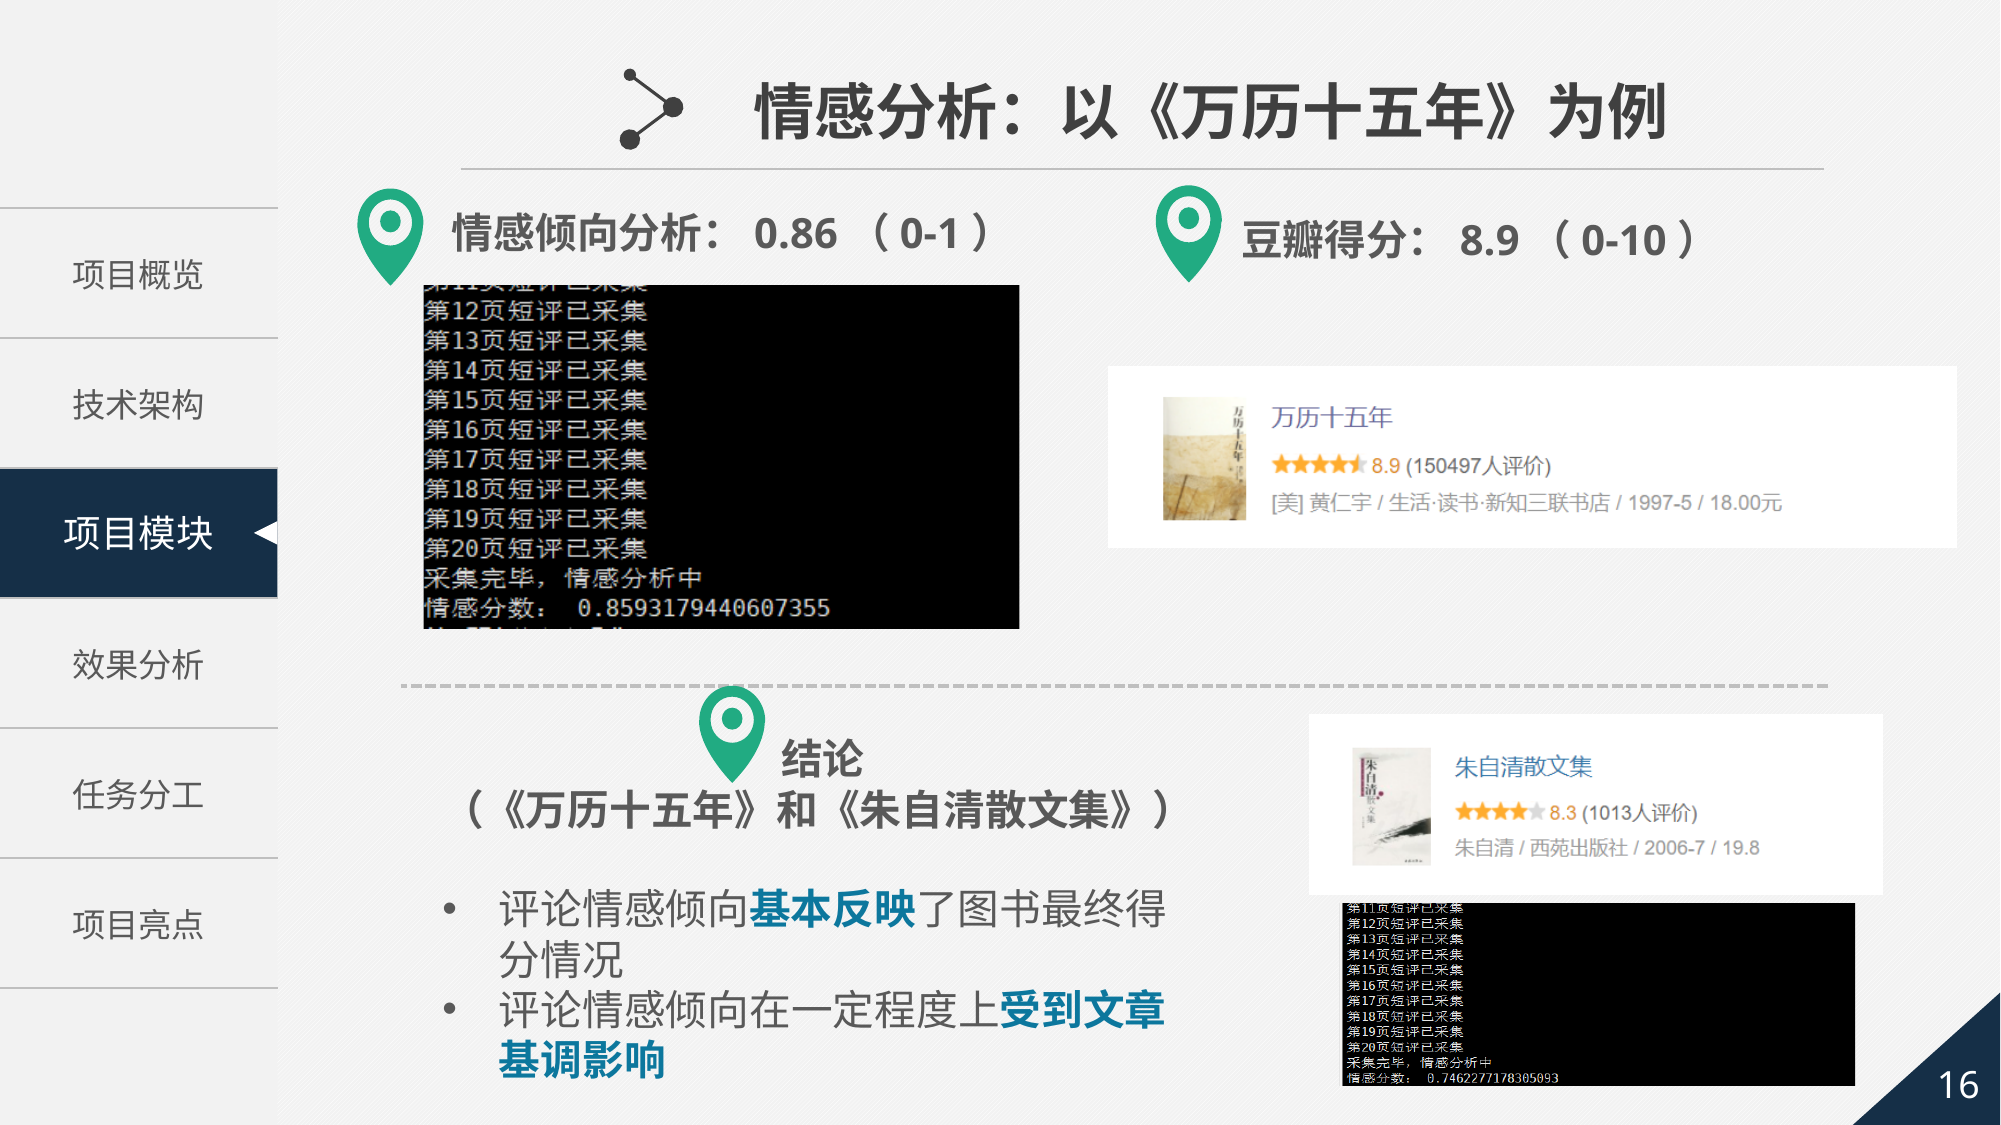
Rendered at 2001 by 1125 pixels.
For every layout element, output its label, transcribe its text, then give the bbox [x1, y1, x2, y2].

text_box 结论 （《万历十五年》和《朱自清散文集》） 评论情感倾向基本反映了图书最终得分情况 评论情感倾向在一定程度上受到文章基调影响 [423, 723, 1222, 1125]
text_box 情感分析：以《万历十五年》为例 [738, 65, 1684, 155]
text_box 豆瓣得分：8.9（0-10） [1222, 204, 1819, 274]
picture [1338, 903, 1856, 1086]
text_box [1155, 185, 1222, 283]
text_box 情感倾向分析：0.86（0-1） [433, 196, 1065, 266]
text_box [357, 188, 424, 286]
picture [423, 285, 1020, 629]
picture [1108, 366, 1957, 549]
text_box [629, 74, 674, 140]
picture [1309, 714, 1883, 895]
text_box [699, 686, 766, 783]
